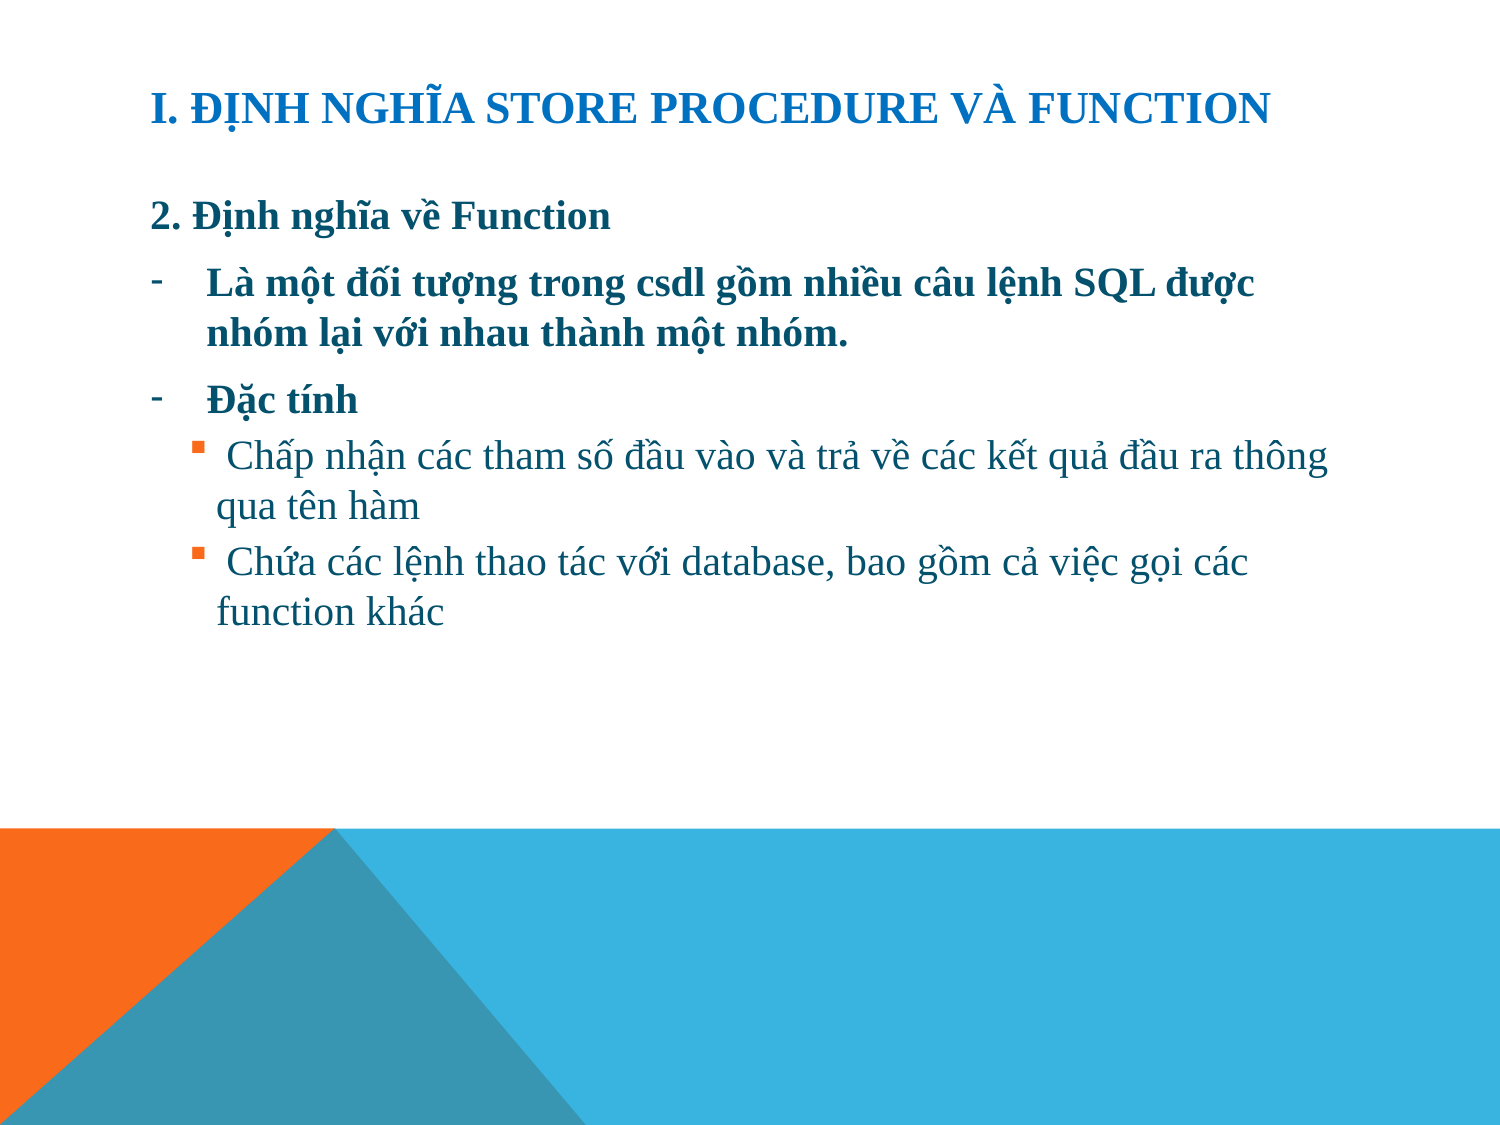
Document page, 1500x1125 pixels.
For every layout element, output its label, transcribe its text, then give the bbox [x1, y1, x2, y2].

list 2. Định nghĩa về Function Là một đối tượng trong csdl gồm nhiều câu lệnh SQL được nhóm lại với nhau thành một nhóm. Đặc tính Chấp nhận các tham số đầu vào và trả về các kết quả đầu ra thông qua tên hàm Chứa các lệnh thao tác với database, bao gồm cả việc gọi các function khác [135, 180, 1369, 768]
title I. Định nghĩa store procedure và function [135, 60, 1369, 150]
